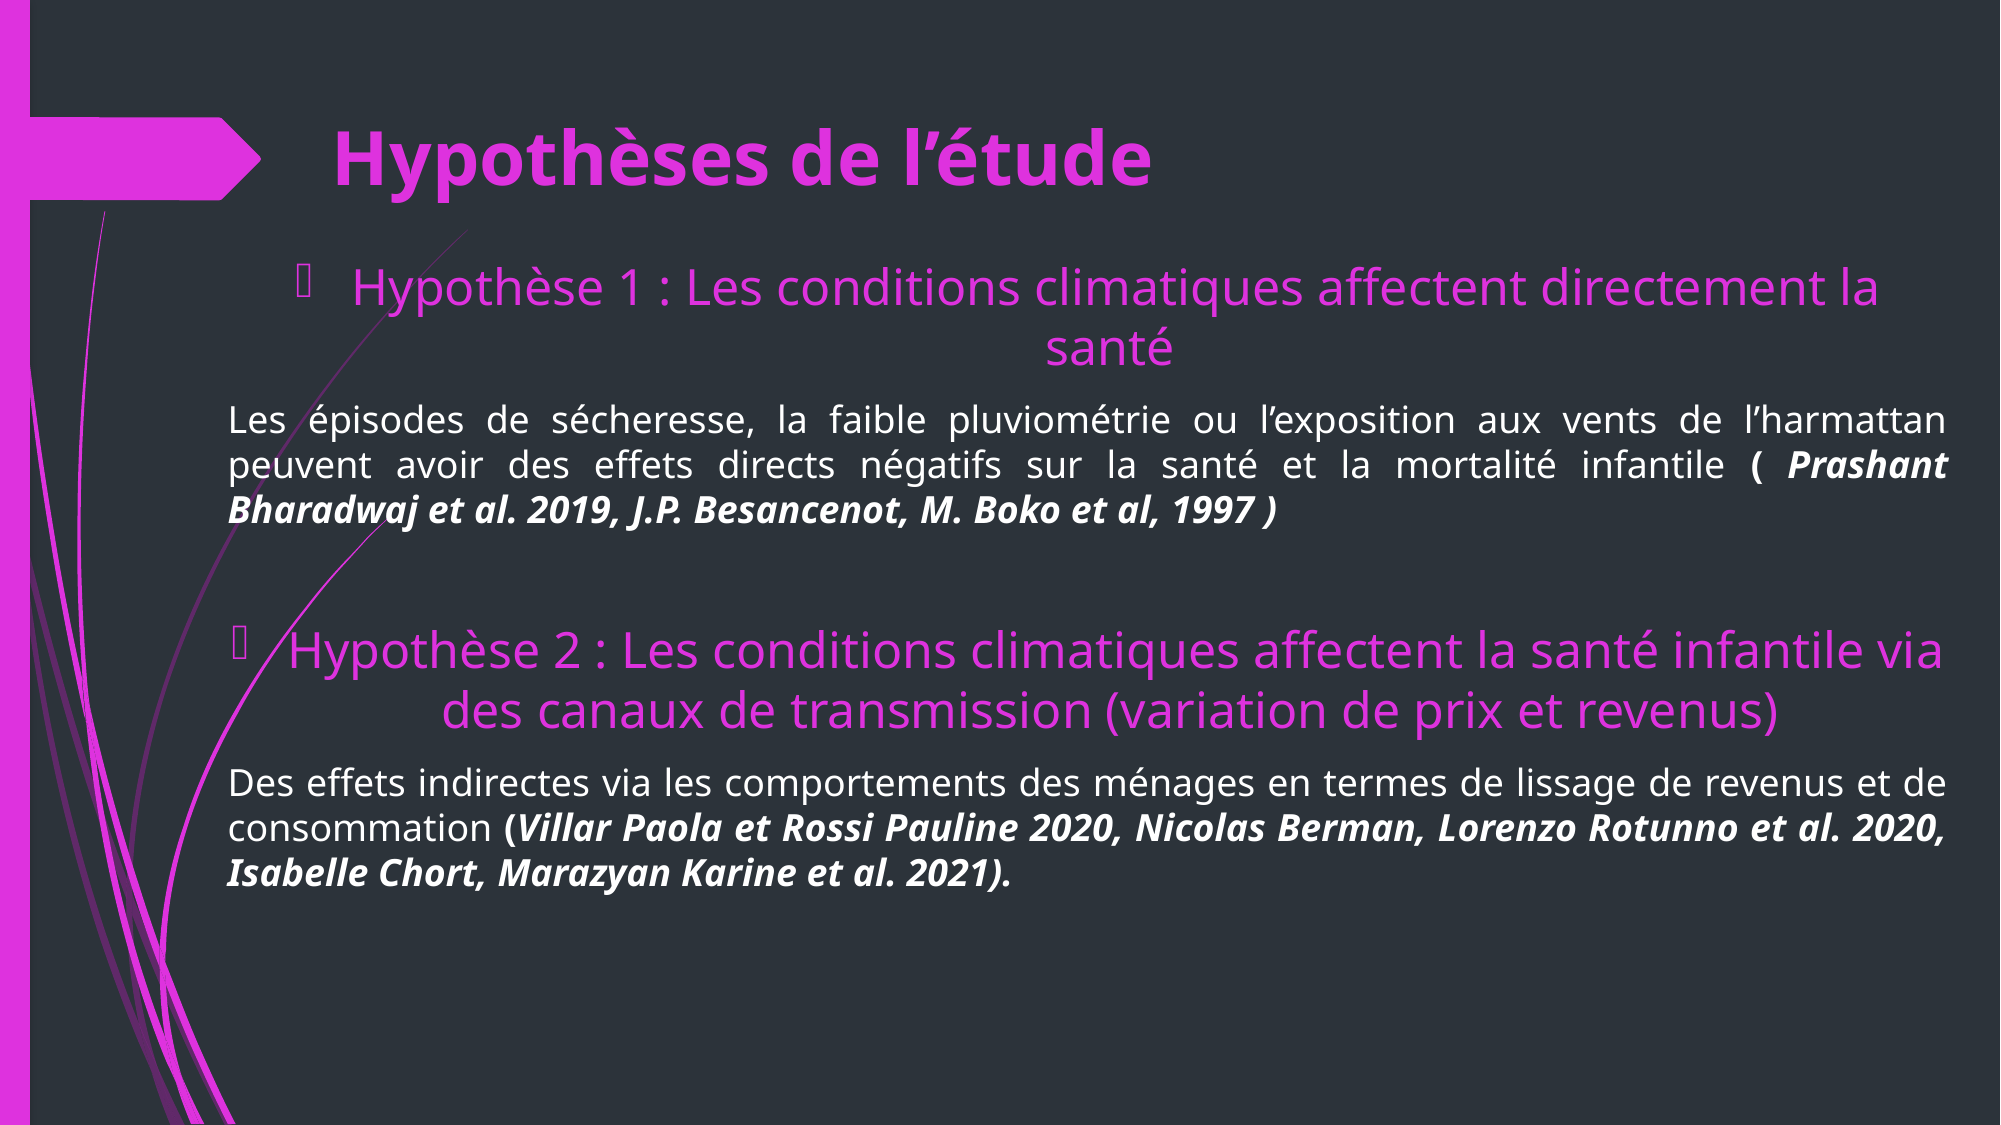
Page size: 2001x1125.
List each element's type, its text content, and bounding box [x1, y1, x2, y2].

list Hypothèse 1 : Les conditions climatiques affectent directement la santé Les épisodes de sécheresse, la faible pluviométrie ou l’exposition aux vents de l’harmattan peuvent avoir des effets directs négatifs sur la santé et la mortalité infantile ( Prashant Bharadwaj et al. 2019, J.P. Besancenot, M. Boko et al, 1997 ) Hypothèse 2 : Les conditions climatiques affectent la santé infantile via des canaux de transmission (variation de prix et revenus) Des effets indirectes via les comportements des ménages en termes de lissage de revenus et de consommation (Villar Paola et Rossi Pauline 2020, Nicolas Berman, Lorenzo Rotunno et al. 2020, Isabelle Chort, Marazyan Karine et al. 2021). [212, 247, 1964, 1067]
title Hypothèses de l’étude [316, 102, 1888, 233]
